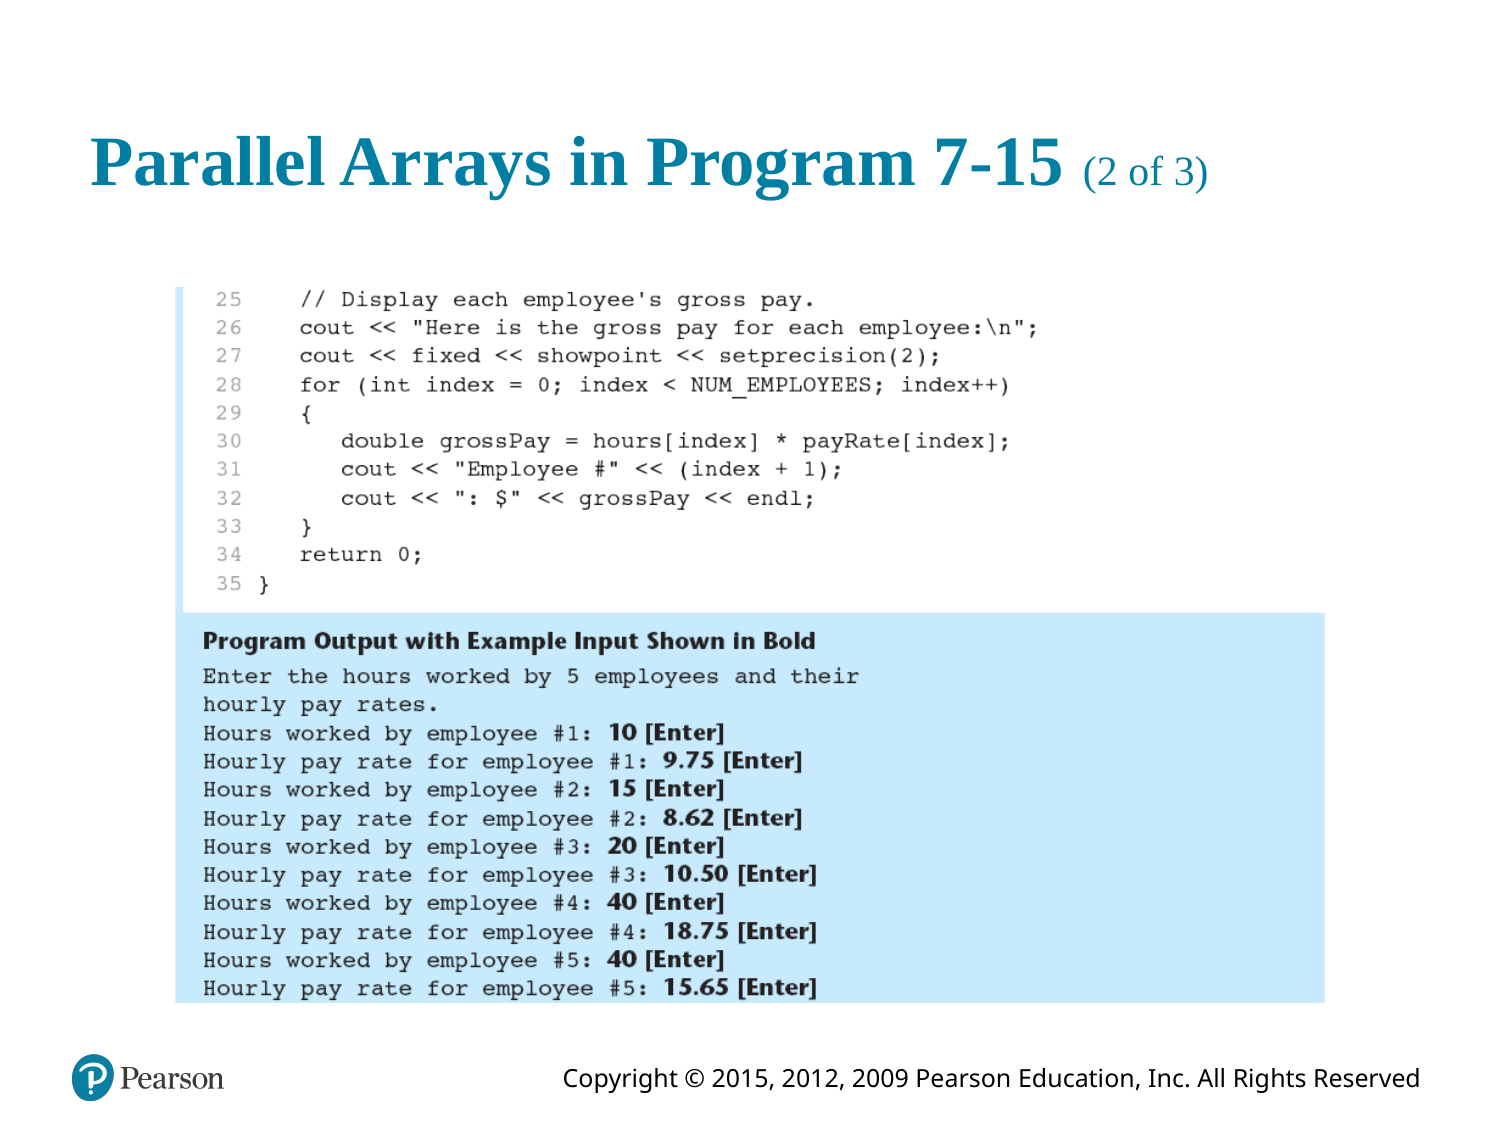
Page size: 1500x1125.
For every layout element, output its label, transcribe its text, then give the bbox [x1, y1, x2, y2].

picture [175, 287, 1325, 1004]
title Parallel Arrays in Program 7-15 (2 of 3) [75, 0, 1425, 215]
picture [72, 1054, 88, 1070]
picture [80, 1063, 106, 1088]
picture [98, 1054, 224, 1101]
picture [72, 1087, 83, 1101]
